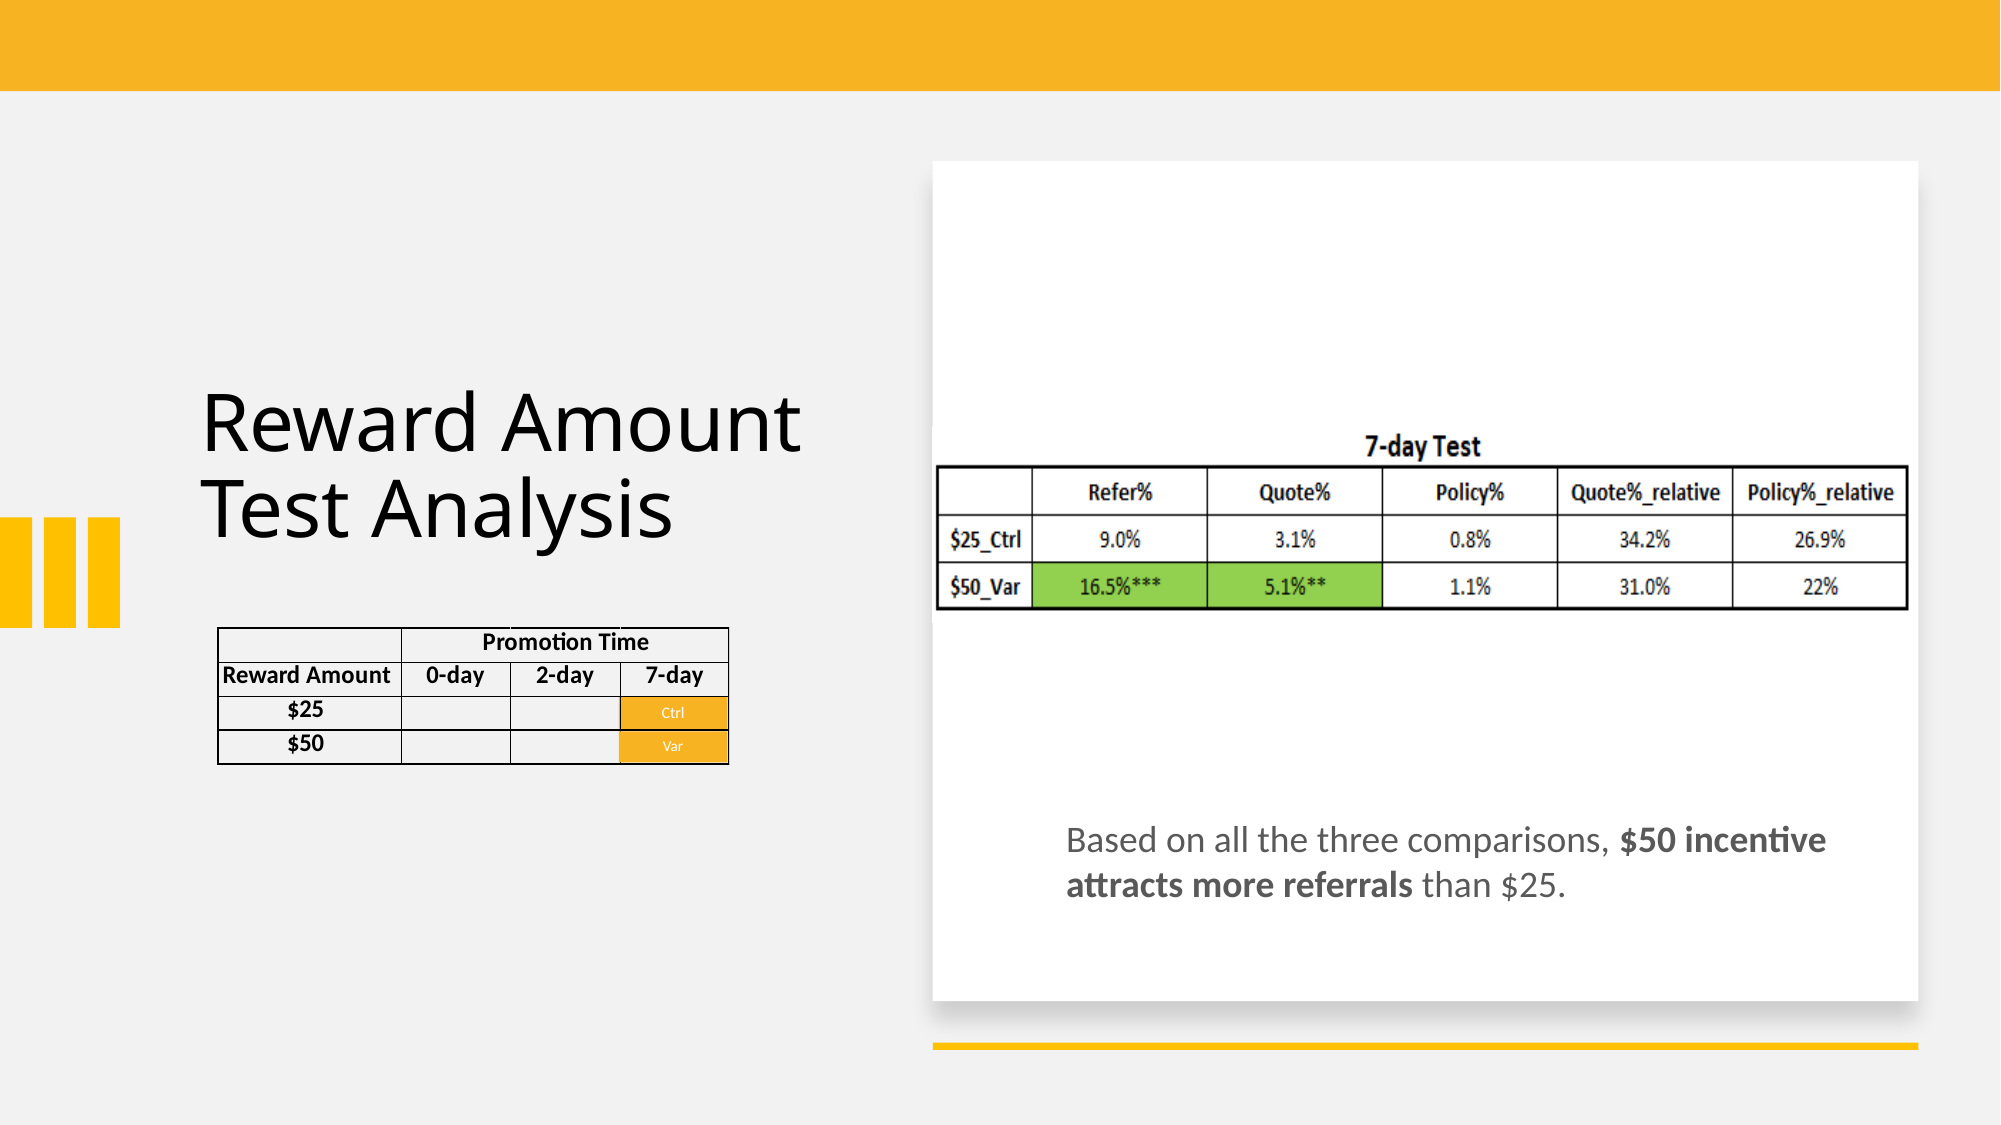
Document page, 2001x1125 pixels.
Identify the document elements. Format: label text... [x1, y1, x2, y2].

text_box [0, 517, 120, 628]
text_box [0, 0, 2000, 92]
text_box Based on all the three comparisons, $50 incentive attracts more referrals than $25. [1051, 807, 1960, 913]
picture [217, 627, 731, 767]
text_box [932, 1041, 1919, 1051]
text_box [932, 160, 1919, 1002]
text_box [0, 92, 2000, 1125]
title Reward Amount Test Analysis [185, 331, 824, 606]
picture [932, 427, 1913, 623]
